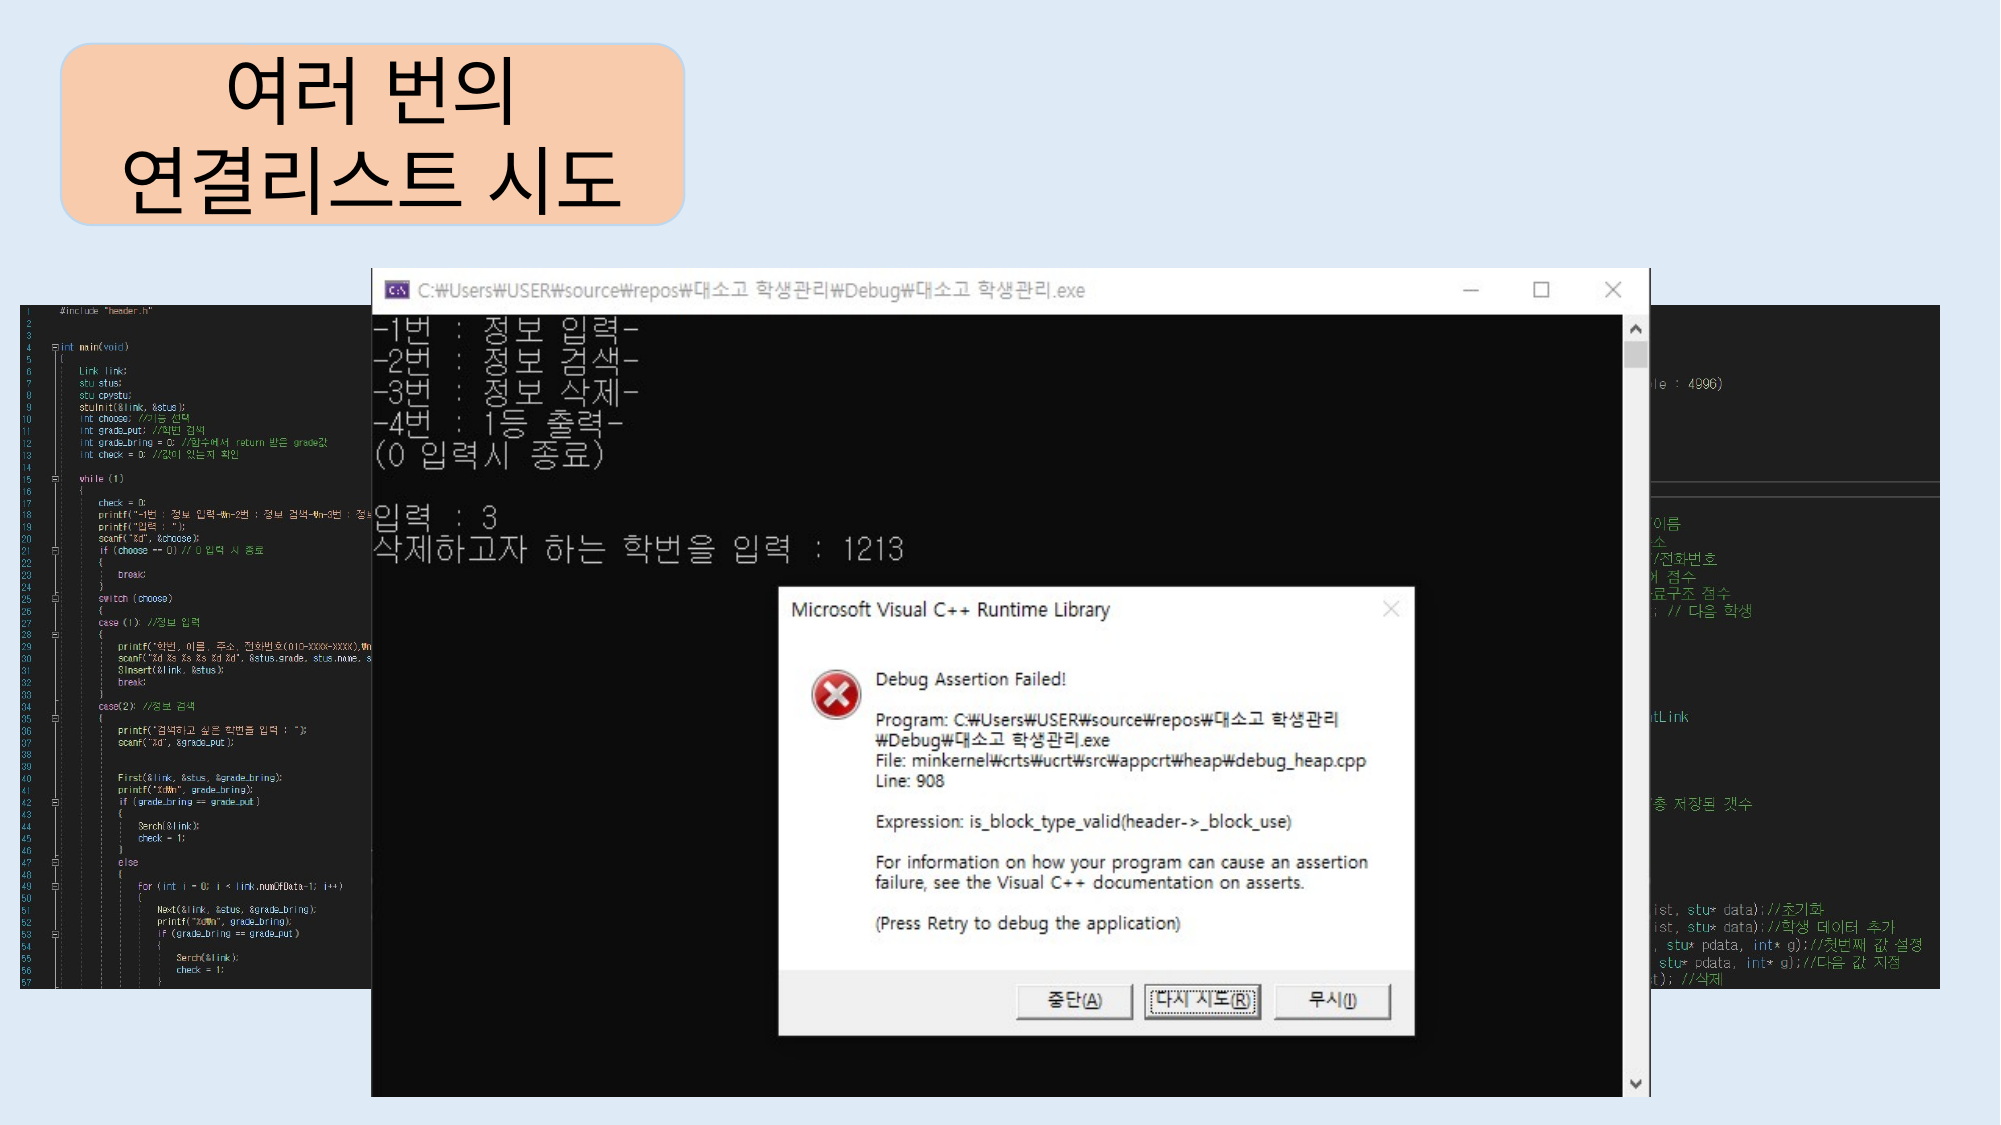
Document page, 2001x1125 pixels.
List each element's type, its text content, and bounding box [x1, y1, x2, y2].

picture [20, 268, 1940, 1097]
text_box 여러 번의 연결리스트 시도 [59, 42, 686, 227]
